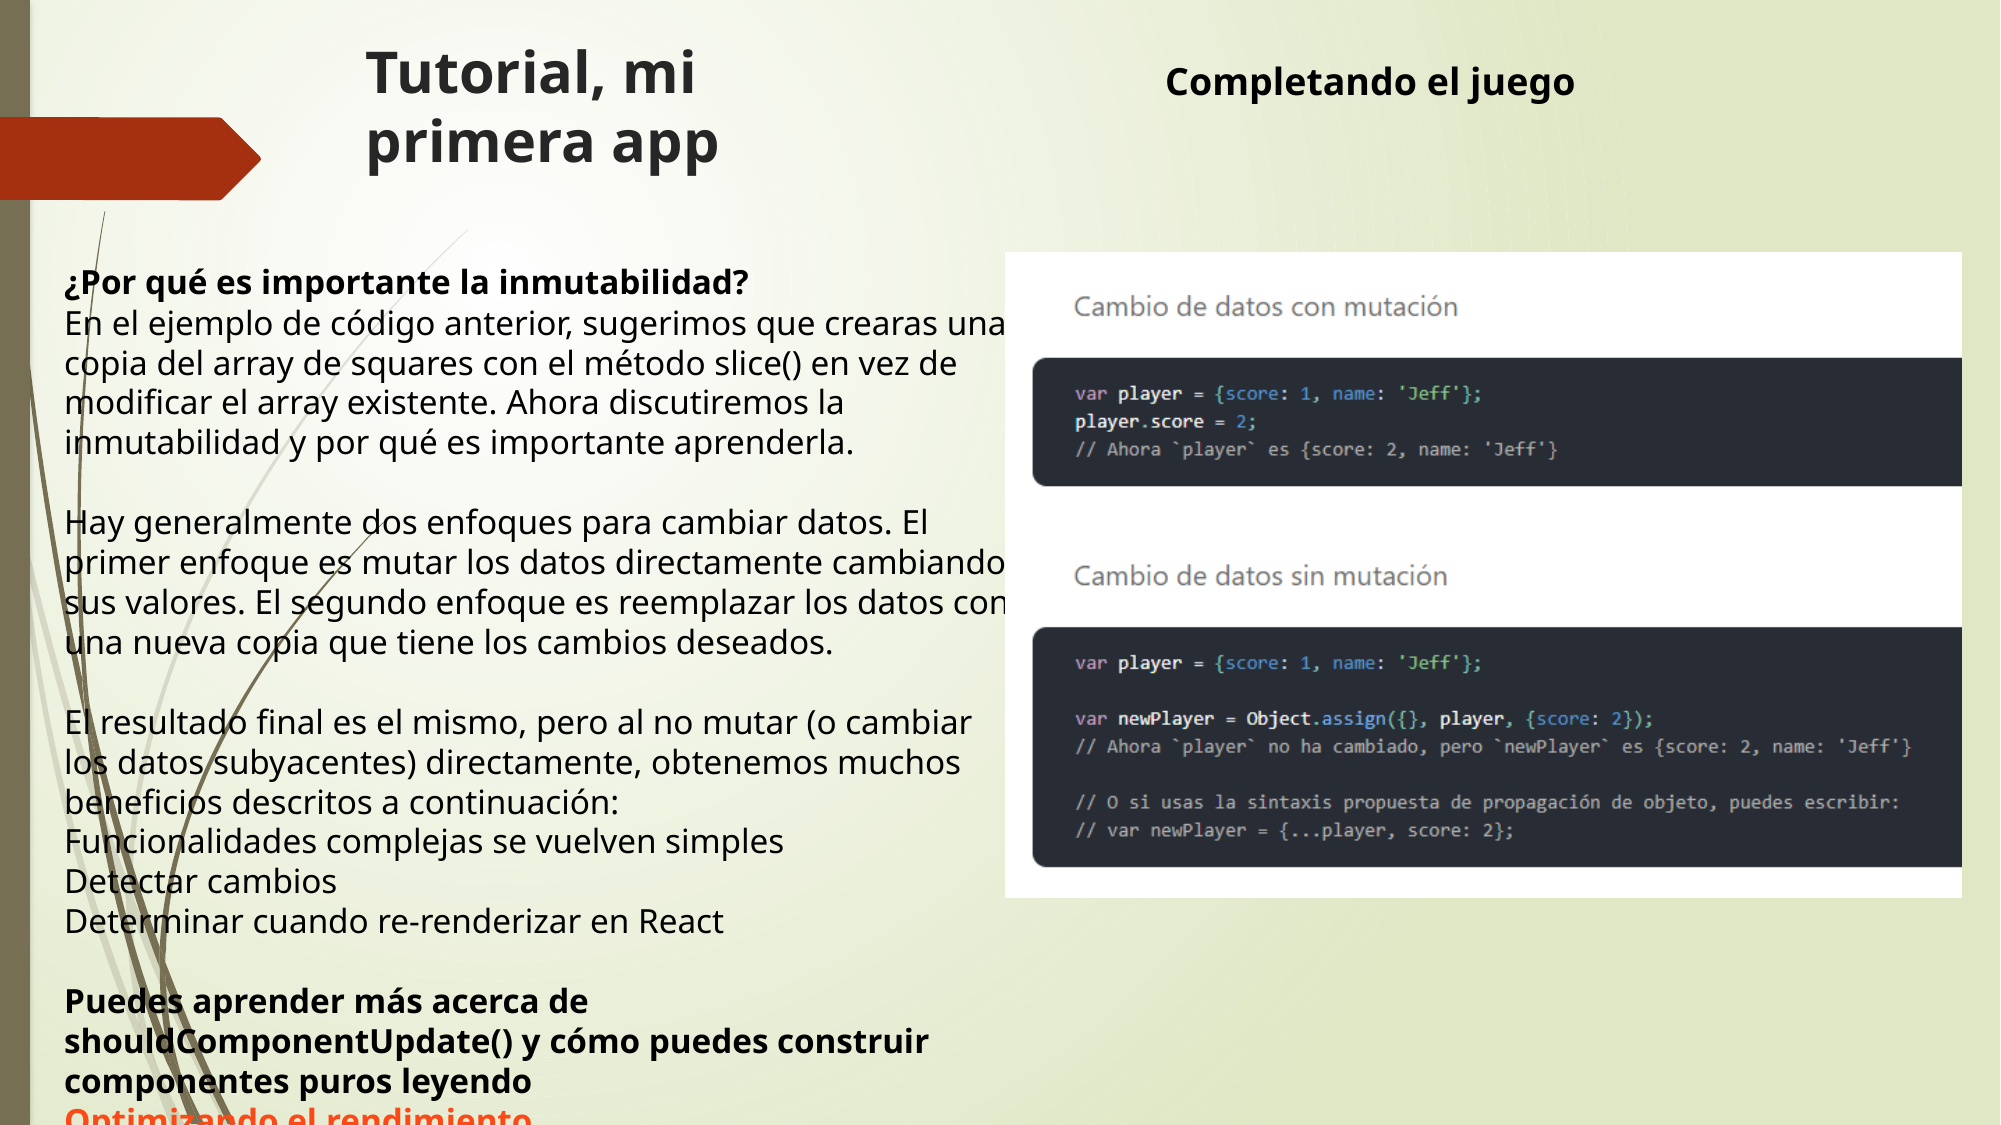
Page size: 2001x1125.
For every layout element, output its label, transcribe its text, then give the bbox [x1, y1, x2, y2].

text_box Completando el juego [1150, 50, 1872, 111]
text_box ¿Por qué es importante la inmutabilidad? En el ejemplo de código anterior, sugerimos que crearas una copia del array de squares con el método slice() en vez de modificar el array existente. Ahora discutiremos la inmutabilidad y por qué es importante aprenderla. Hay generalmente dos enfoques para cambiar datos. El primer enfoque es mutar los datos directamente cambiando sus valores. El segundo enfoque es reemplazar los datos con una nueva copia que tiene los cambios deseados. El resultado final es el mismo, pero al no mutar (o cambiar los datos subyacentes) directamente, obtenemos muchos beneficios descritos a continuación: Funcionalidades complejas se vuelven simples Detectar cambios Determinar cuando re-renderizar en React Puedes aprender más acerca de shouldComponentUpdate() y cómo puedes construir componentes puros leyendo Optimizando el rendimiento. [49, 214, 1028, 1125]
title Tutorial, mi primera app [350, 28, 889, 214]
picture [1005, 252, 1962, 898]
